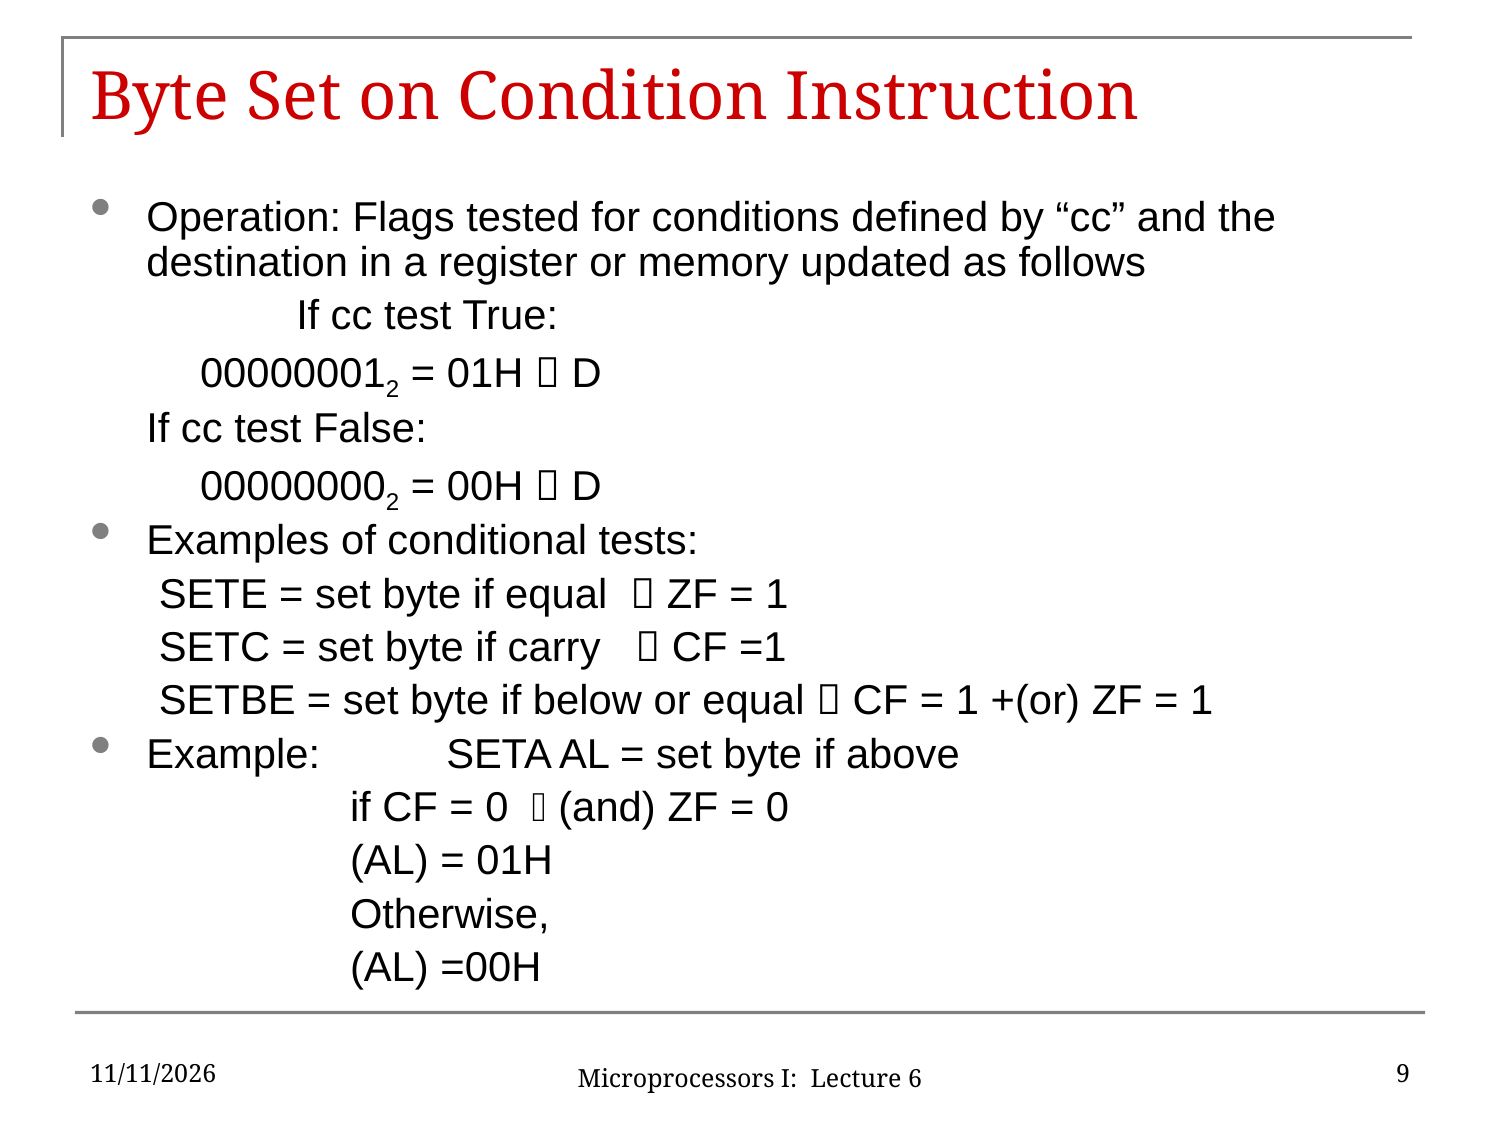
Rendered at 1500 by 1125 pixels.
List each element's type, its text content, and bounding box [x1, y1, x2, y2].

title Byte Set on Condition Instruction [75, 45, 1425, 163]
footer Microprocessors I: Lecture 6 [512, 1024, 988, 1101]
slide_number 9 [1074, 1023, 1426, 1100]
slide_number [74, 1023, 426, 1100]
list Operation: Flags tested for conditions defined by “cc” and the destination in a register or memory updated as follows If cc test True: 000000012 = 01H  D If cc test False: 000000002 = 00H  D Examples of conditional tests: SETE = set byte if equal  ZF = 1 SETC = set byte if carry  CF =1 SETBE = set byte if below or equal  CF = 1 +(or) ZF = 1 Example: SETA AL = set byte if above if CF = 0  (and) ZF = 0 (AL) = 01H Otherwise, (AL) =00H [75, 187, 1425, 1006]
